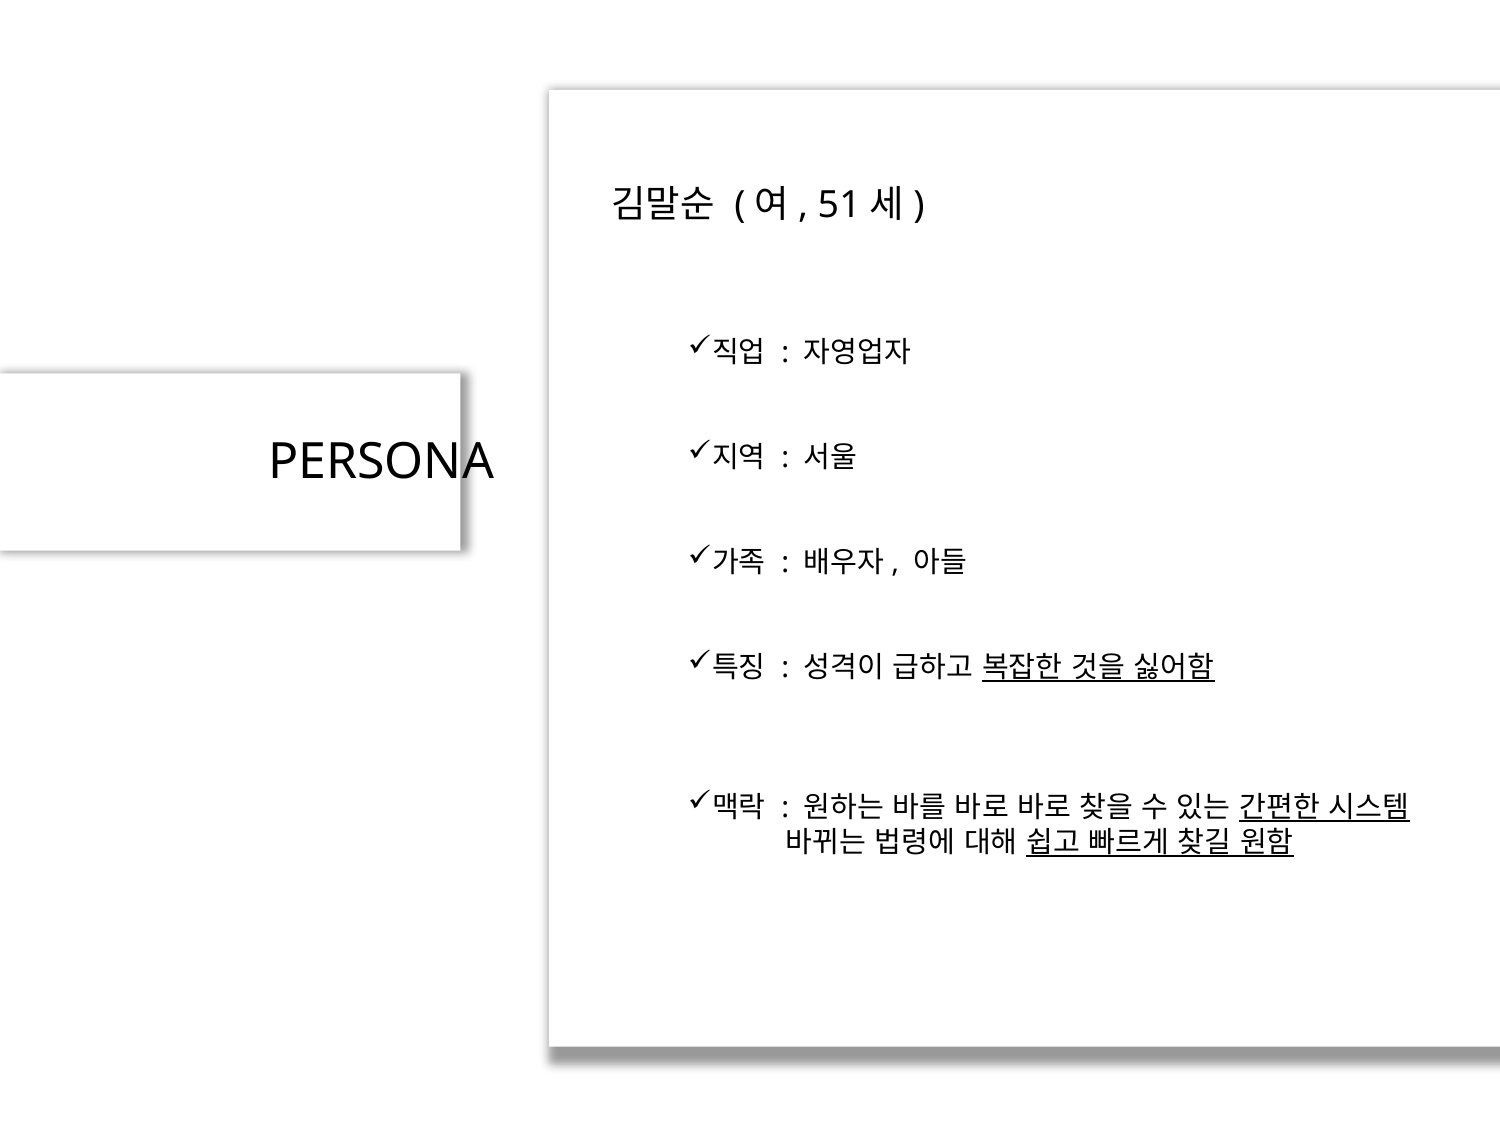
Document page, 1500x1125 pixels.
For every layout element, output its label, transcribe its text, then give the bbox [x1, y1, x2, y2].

text_box [547, 88, 1500, 1049]
text_box 김말순 (여, 51세) [596, 172, 940, 233]
text_box 직업 : 자영업자 지역 : 서울 가족 : 배우자, 아들 특징 : 성격이 급하고 복잡한 것을 싫어함 맥락 : 원하는 바를 바로 바로 찾을 수 있는 간편한 시스템 바뀌는 법령에 대해 쉽고 빠르게 찾길 원함 [673, 326, 1425, 866]
text_box [0, 371, 462, 553]
text_box PERSONA [253, 420, 540, 496]
